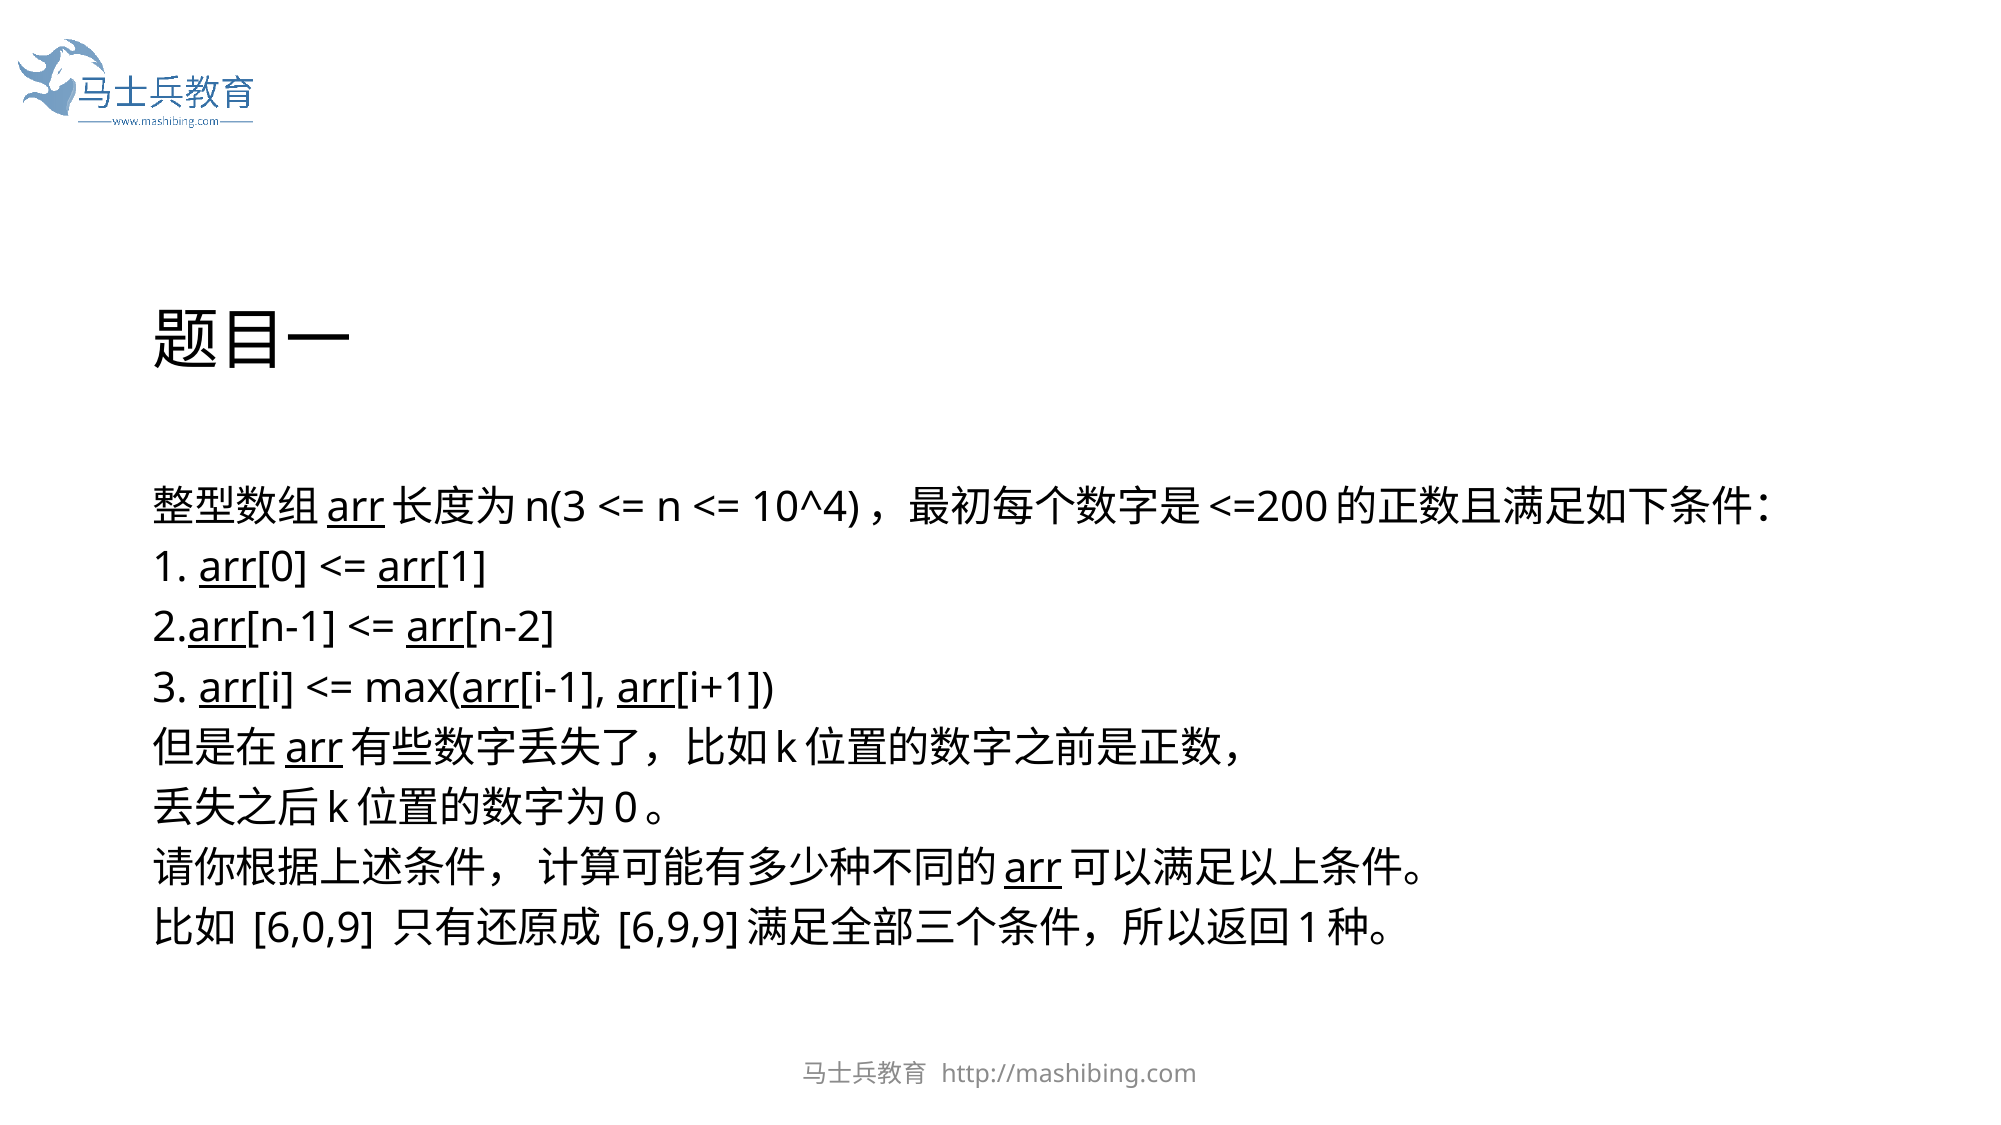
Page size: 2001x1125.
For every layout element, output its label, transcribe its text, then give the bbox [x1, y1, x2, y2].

list 整型数组arr长度为n(3 <= n <= 10^4)，最初每个数字是<=200的正数且满足如下条件： 1. arr[0] <= arr[1] 2.arr[n-1] <= arr[n-2] 3. arr[i] <= max(arr[i-1], arr[i+1]) 但是在arr有些数字丢失了，比如k位置的数字之前是正数， 丢失之后k位置的数字为0。 请你根据上述条件， 计算可能有多少种不同的arr可以满足以上条件。 比如 [6,0,9] 只有还原成 [6,9,9]满足全部三个条件，所以返回1种。 [137, 477, 1863, 960]
picture [7, 5, 276, 177]
title 题目一 [137, 205, 1863, 477]
footer 马士兵教育 http://mashibing.com [662, 1042, 1338, 1103]
